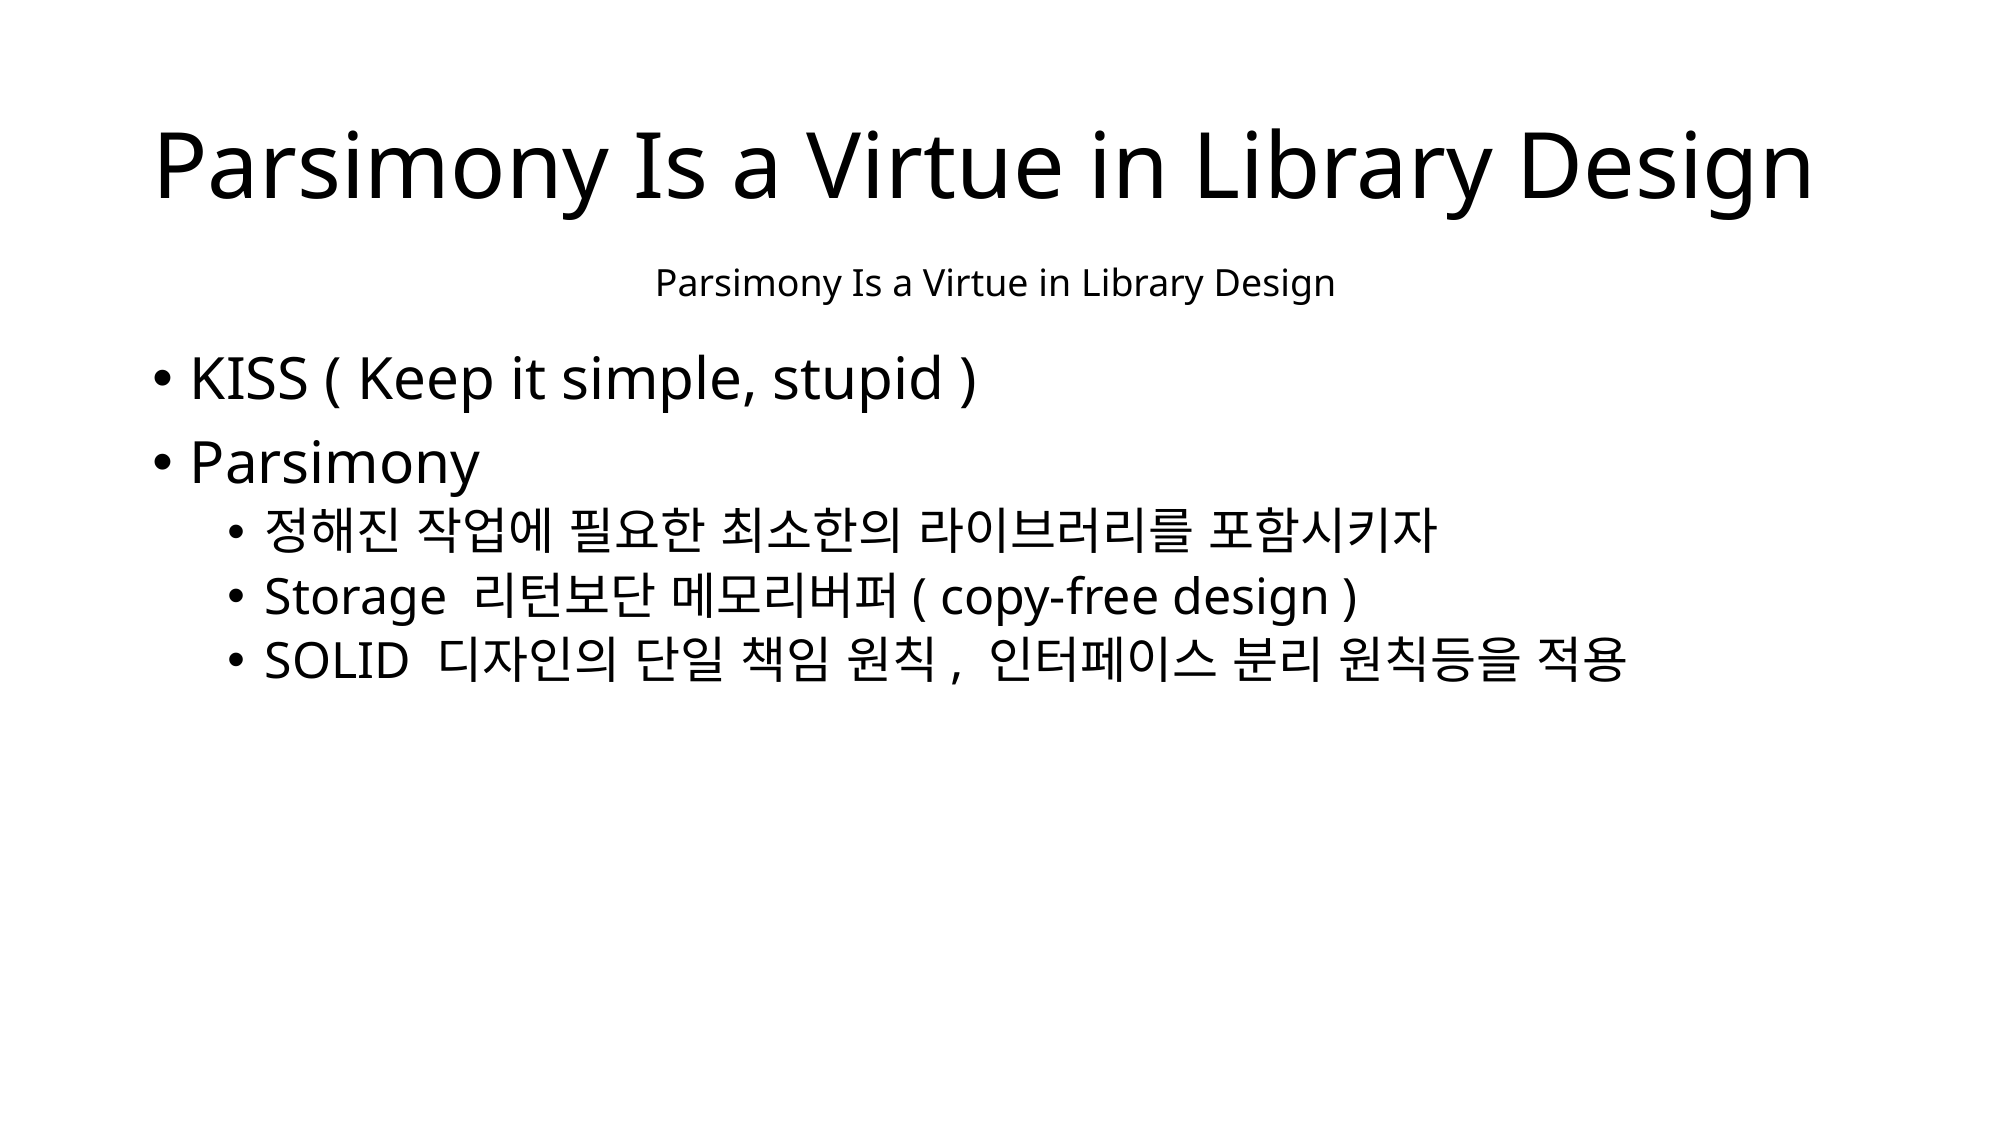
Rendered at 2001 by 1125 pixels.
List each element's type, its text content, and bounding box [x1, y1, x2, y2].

list KISS ( Keep it simple, stupid ) Parsimony 정해진 작업에 필요한 최소한의 라이브러리를 포함시키자 Storage 리턴보단 메모리버퍼( copy-free design ) SOLID 디자인의 단일 책임 원칙, 인터페이스 분리 원칙등을 적용 [137, 343, 1863, 1014]
title Parsimony Is a Virtue in Library Design [137, 59, 1863, 256]
text_box Parsimony Is a Virtue in Library Design [129, 256, 1863, 343]
